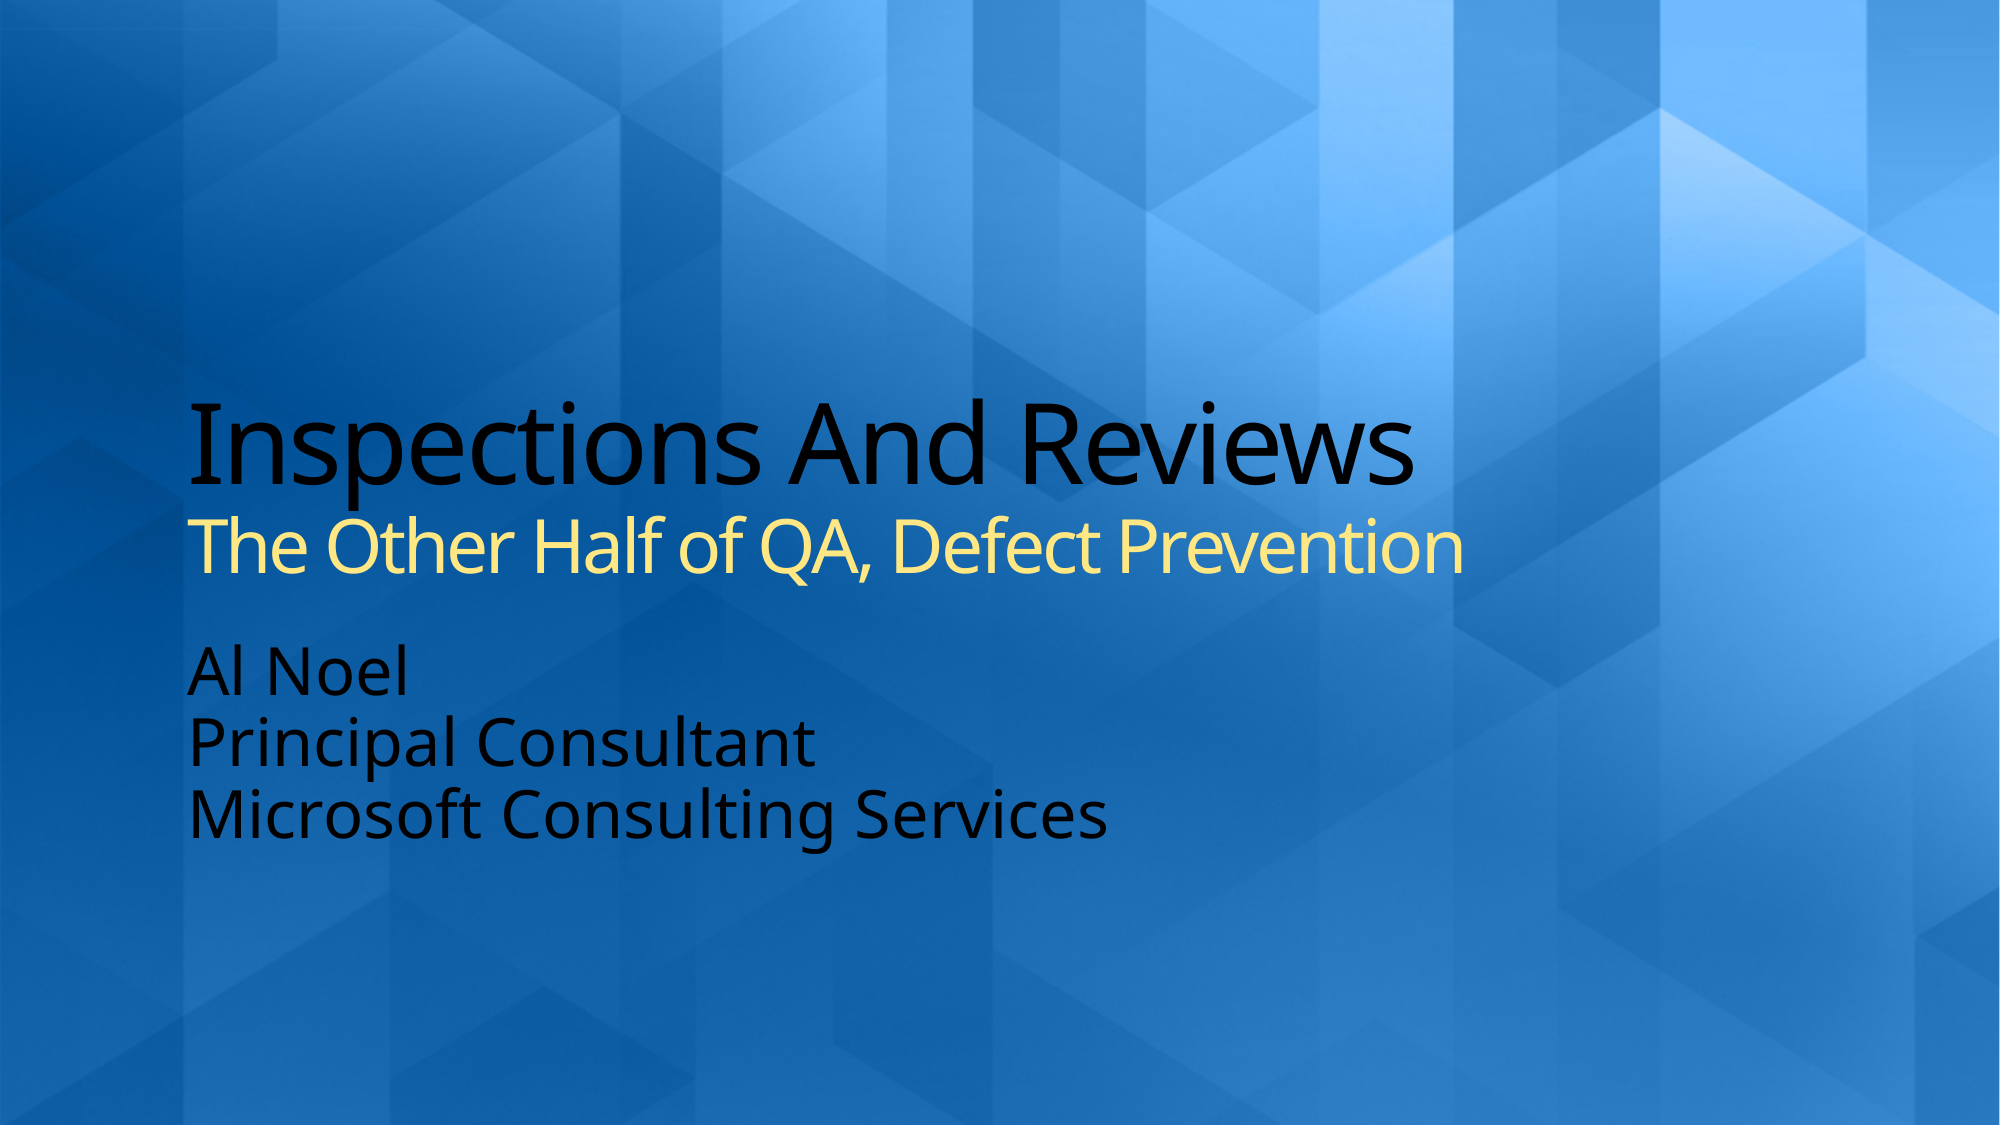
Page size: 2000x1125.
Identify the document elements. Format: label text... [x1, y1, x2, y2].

title Inspections And Reviews The Other Half of QA, Defect Prevention [187, 387, 1868, 637]
picture [0, 0, 2000, 1125]
subtitle Al Noel Principal Consultant Microsoft Consulting Services [187, 637, 1868, 714]
